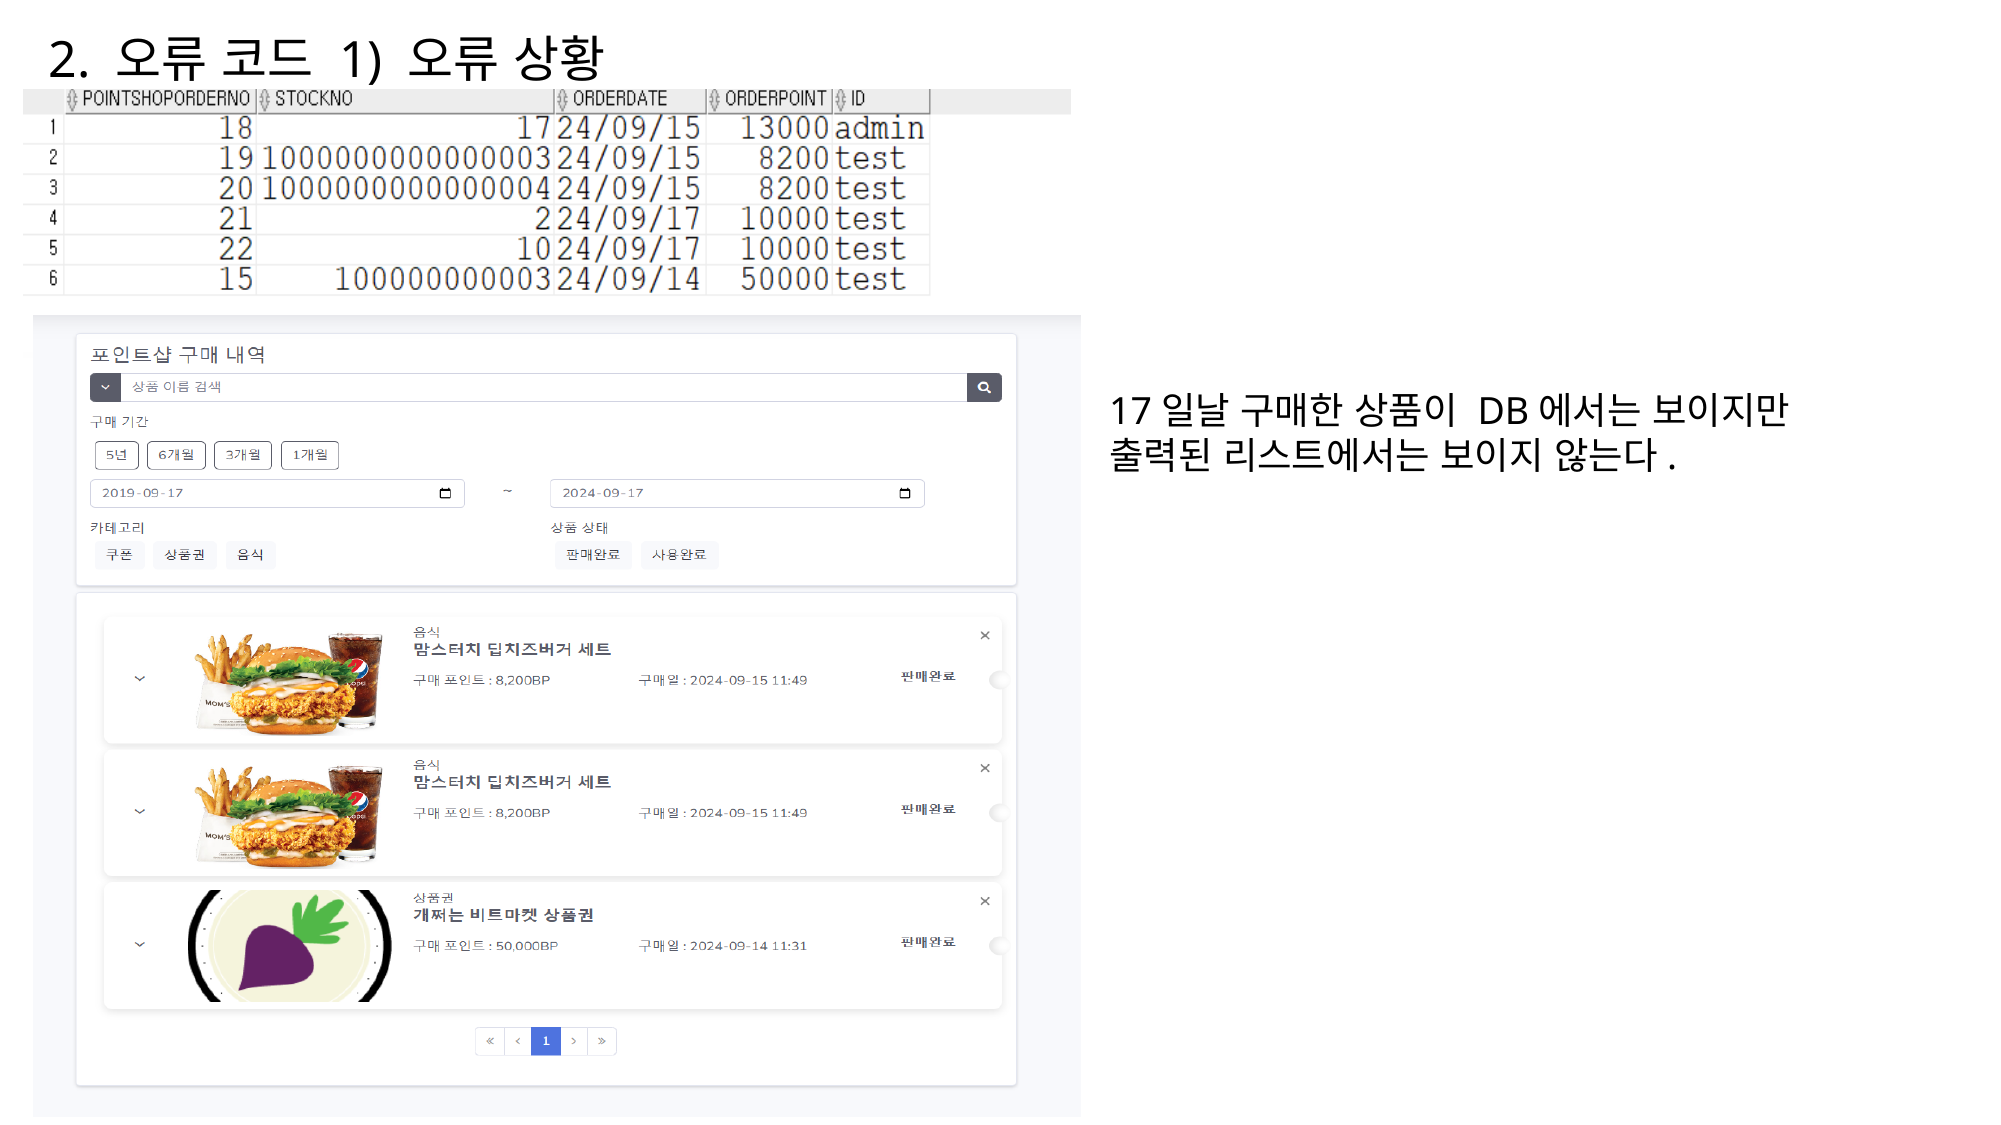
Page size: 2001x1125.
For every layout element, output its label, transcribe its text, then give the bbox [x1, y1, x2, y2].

text_box 17일날 구매한 상품이 DB에서는 보이지만 출력된 리스트에서는 보이지 않는다. [1094, 379, 2000, 485]
text_box 2. 오류 코드 1) 오류 상황 [33, 20, 1328, 96]
picture [23, 89, 1081, 1117]
